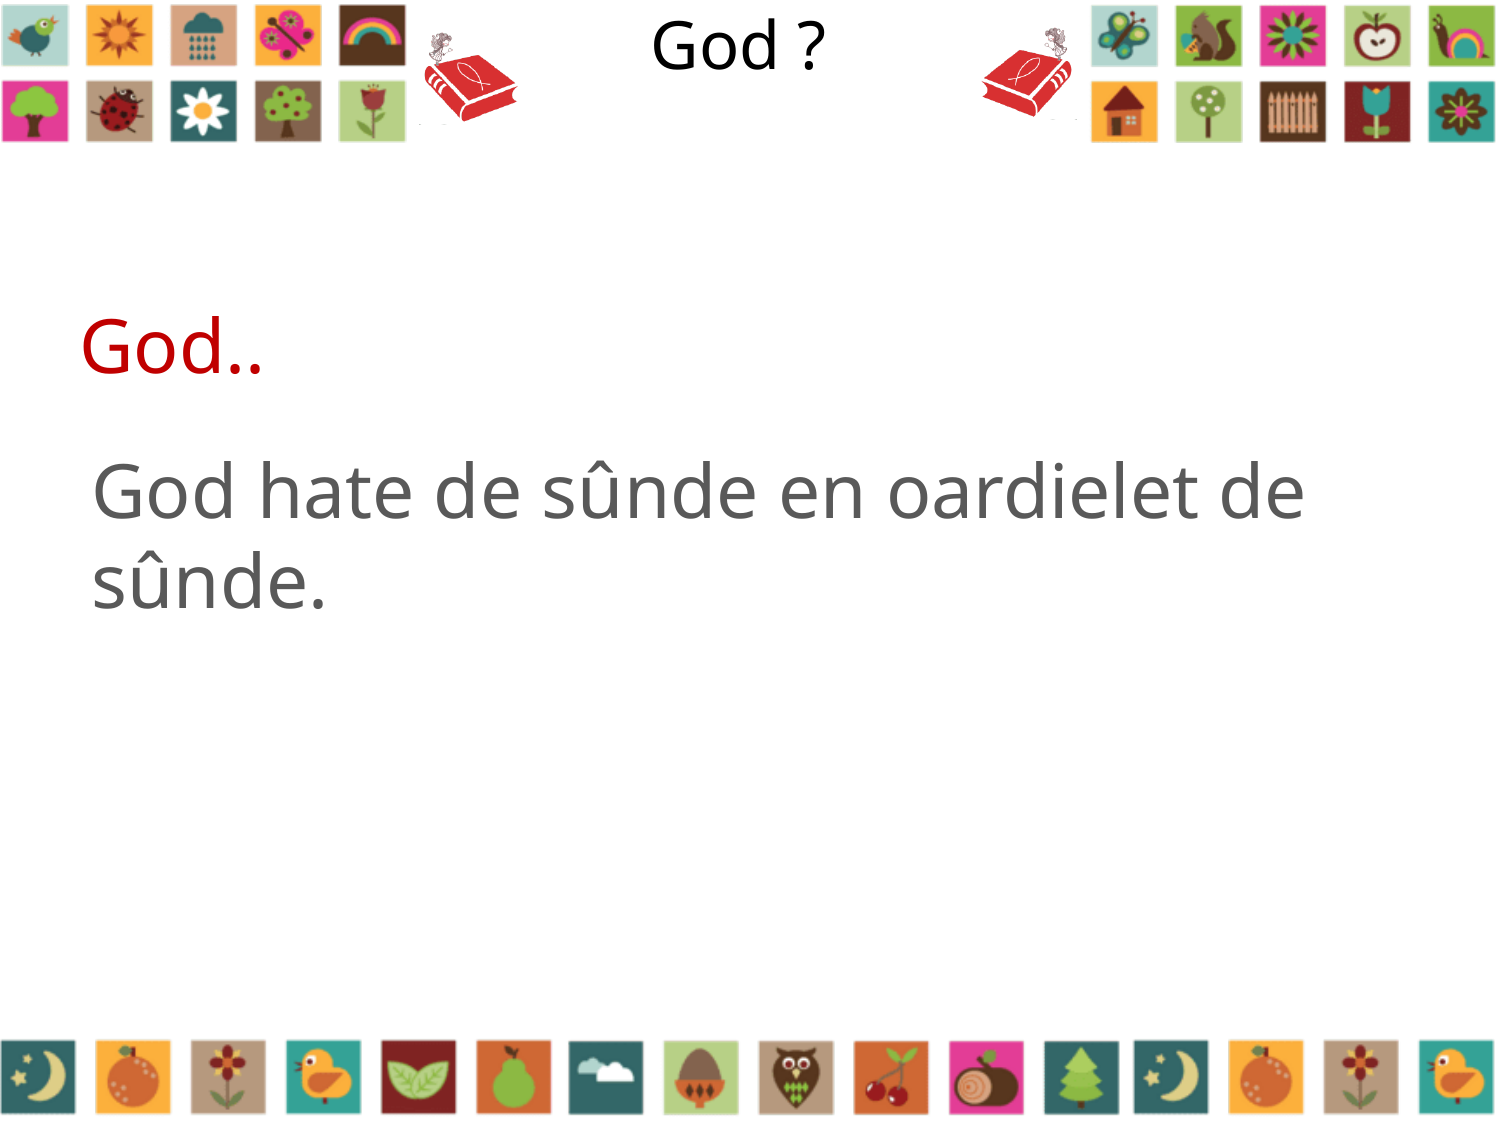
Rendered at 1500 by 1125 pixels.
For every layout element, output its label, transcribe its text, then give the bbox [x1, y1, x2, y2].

text_box God.. [64, 290, 1412, 396]
text_box God ? [414, 0, 1080, 91]
text_box God hate de sûnde en oardielet de sûnde. [76, 436, 1424, 632]
picture [950, 3, 1500, 150]
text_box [0, 1028, 1500, 1118]
picture [0, 3, 550, 150]
